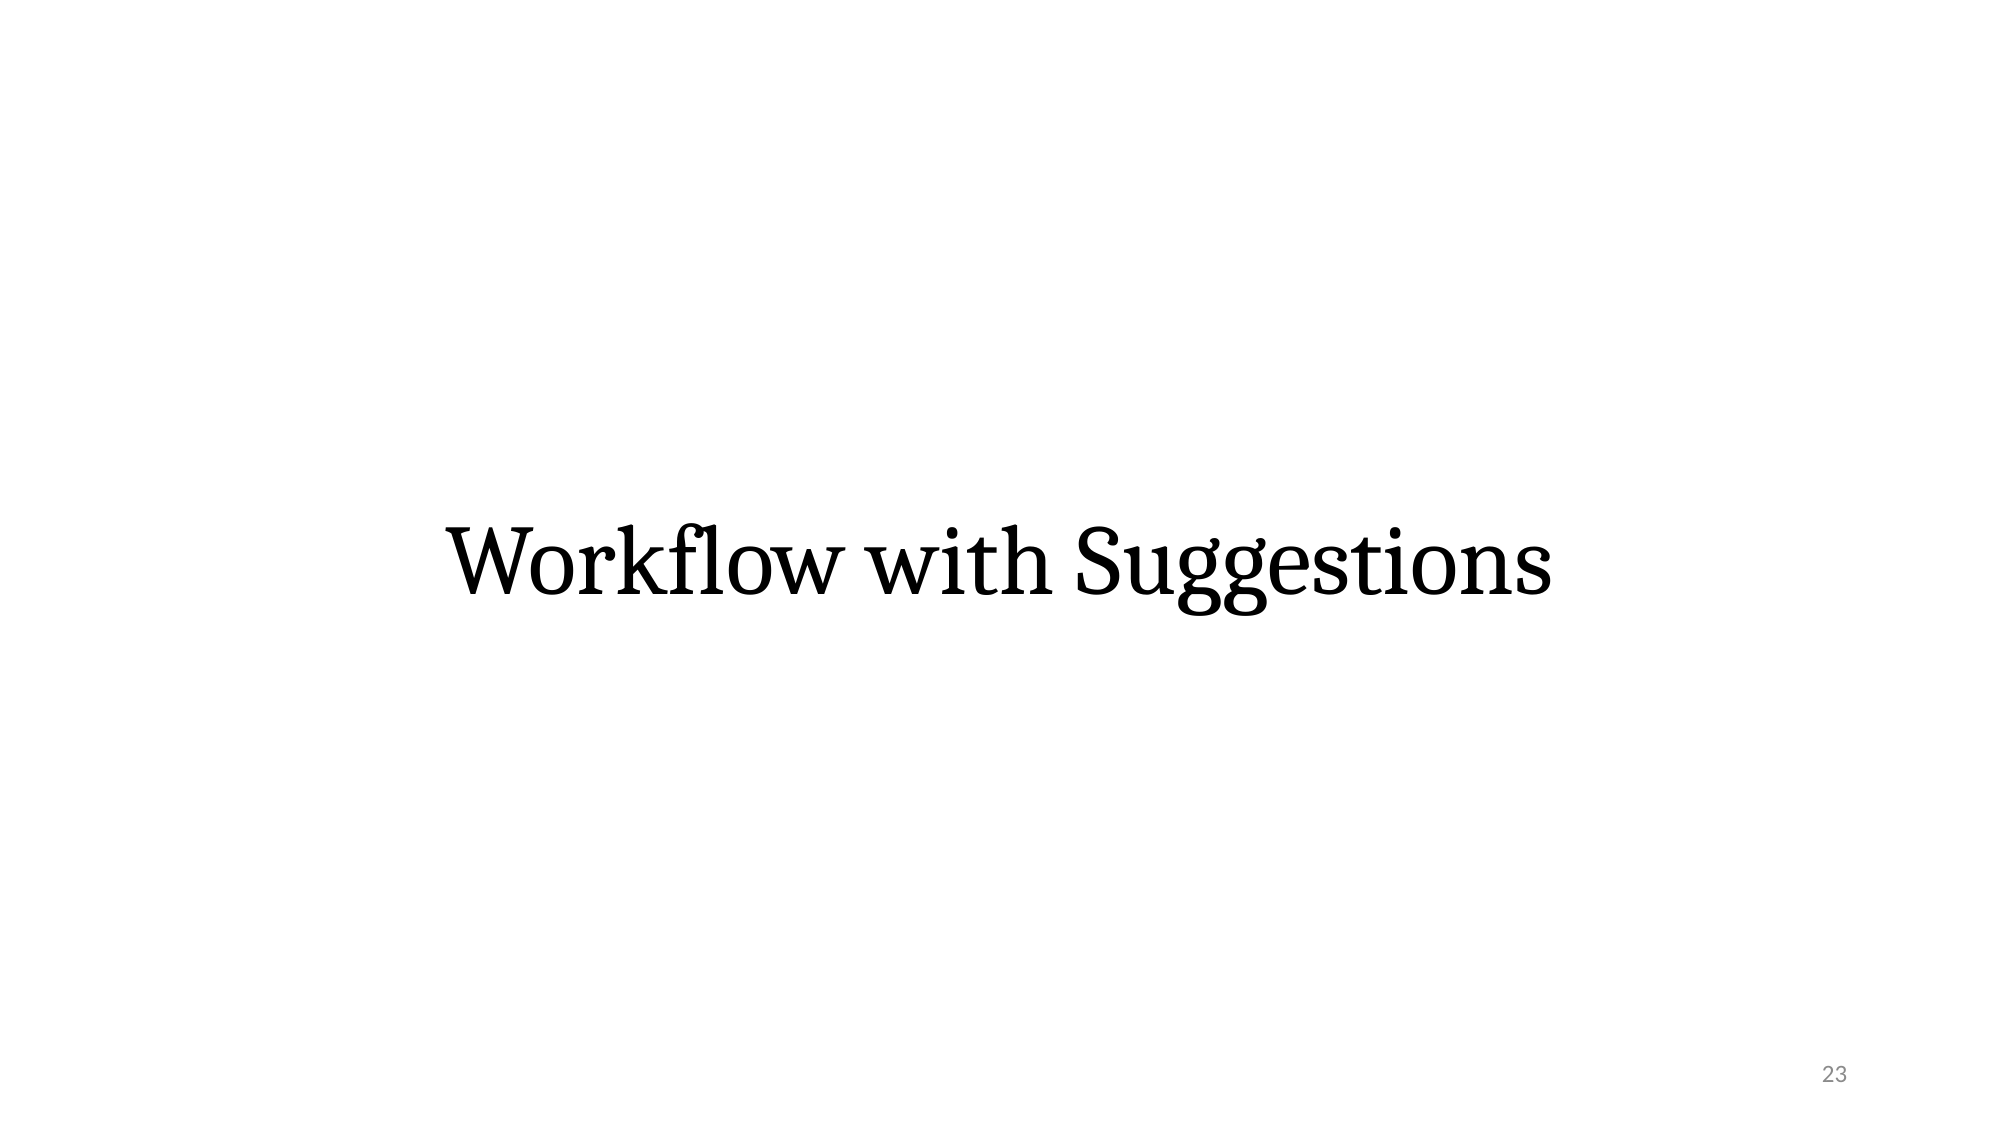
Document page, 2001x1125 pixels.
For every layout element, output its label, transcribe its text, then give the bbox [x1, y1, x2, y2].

text_box Workflow with Suggestions [249, 366, 1750, 759]
slide_number 23 [1412, 1042, 1863, 1103]
